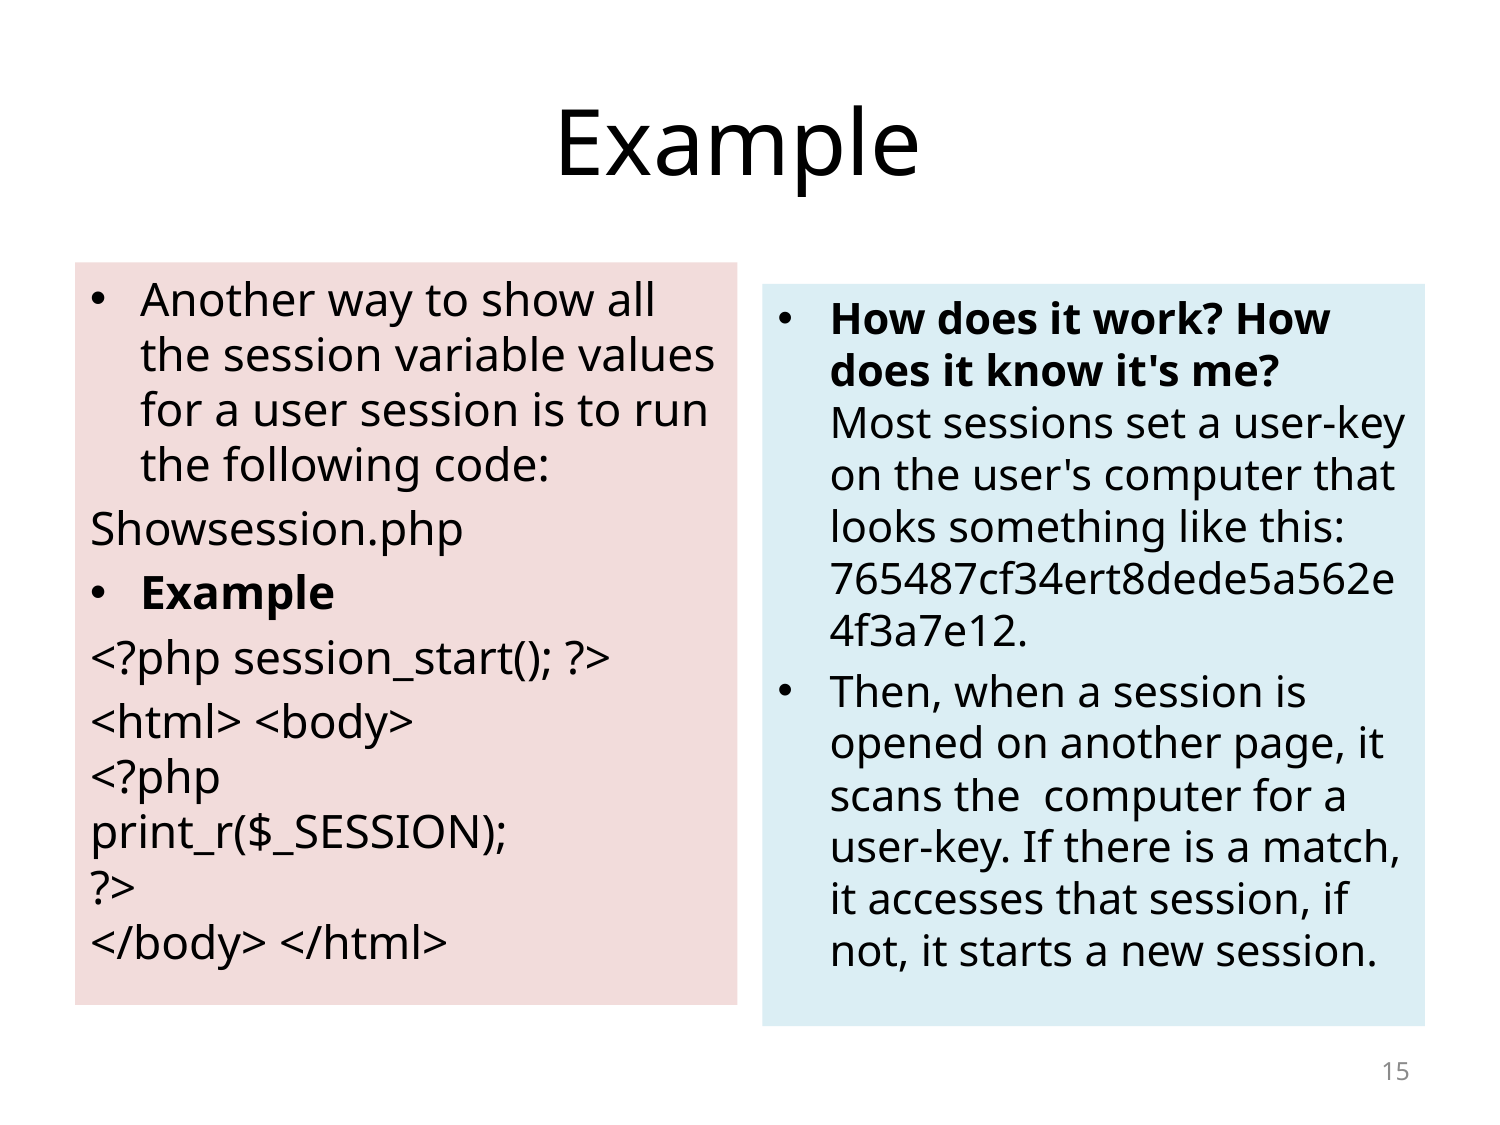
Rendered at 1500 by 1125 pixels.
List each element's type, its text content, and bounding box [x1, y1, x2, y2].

title Example [75, 45, 1425, 233]
slide_number 15 [1074, 1042, 1425, 1103]
text_box How does it work? How does it know it's me? Most sessions set a user-key on the user's computer that looks something like this: 765487cf34ert8dede5a562e4f3a7e12. Then, when a session is opened on another page, it scans the computer for a user-key. If there is a match, it accesses that session, if not, it starts a new session. [762, 283, 1425, 1027]
list Another way to show all the session variable values for a user session is to run the following code: Showsession.php Example <?php session_start(); ?> <html> <body> <?php print_r($_SESSION); ?> </body> </html> [75, 262, 738, 1005]
